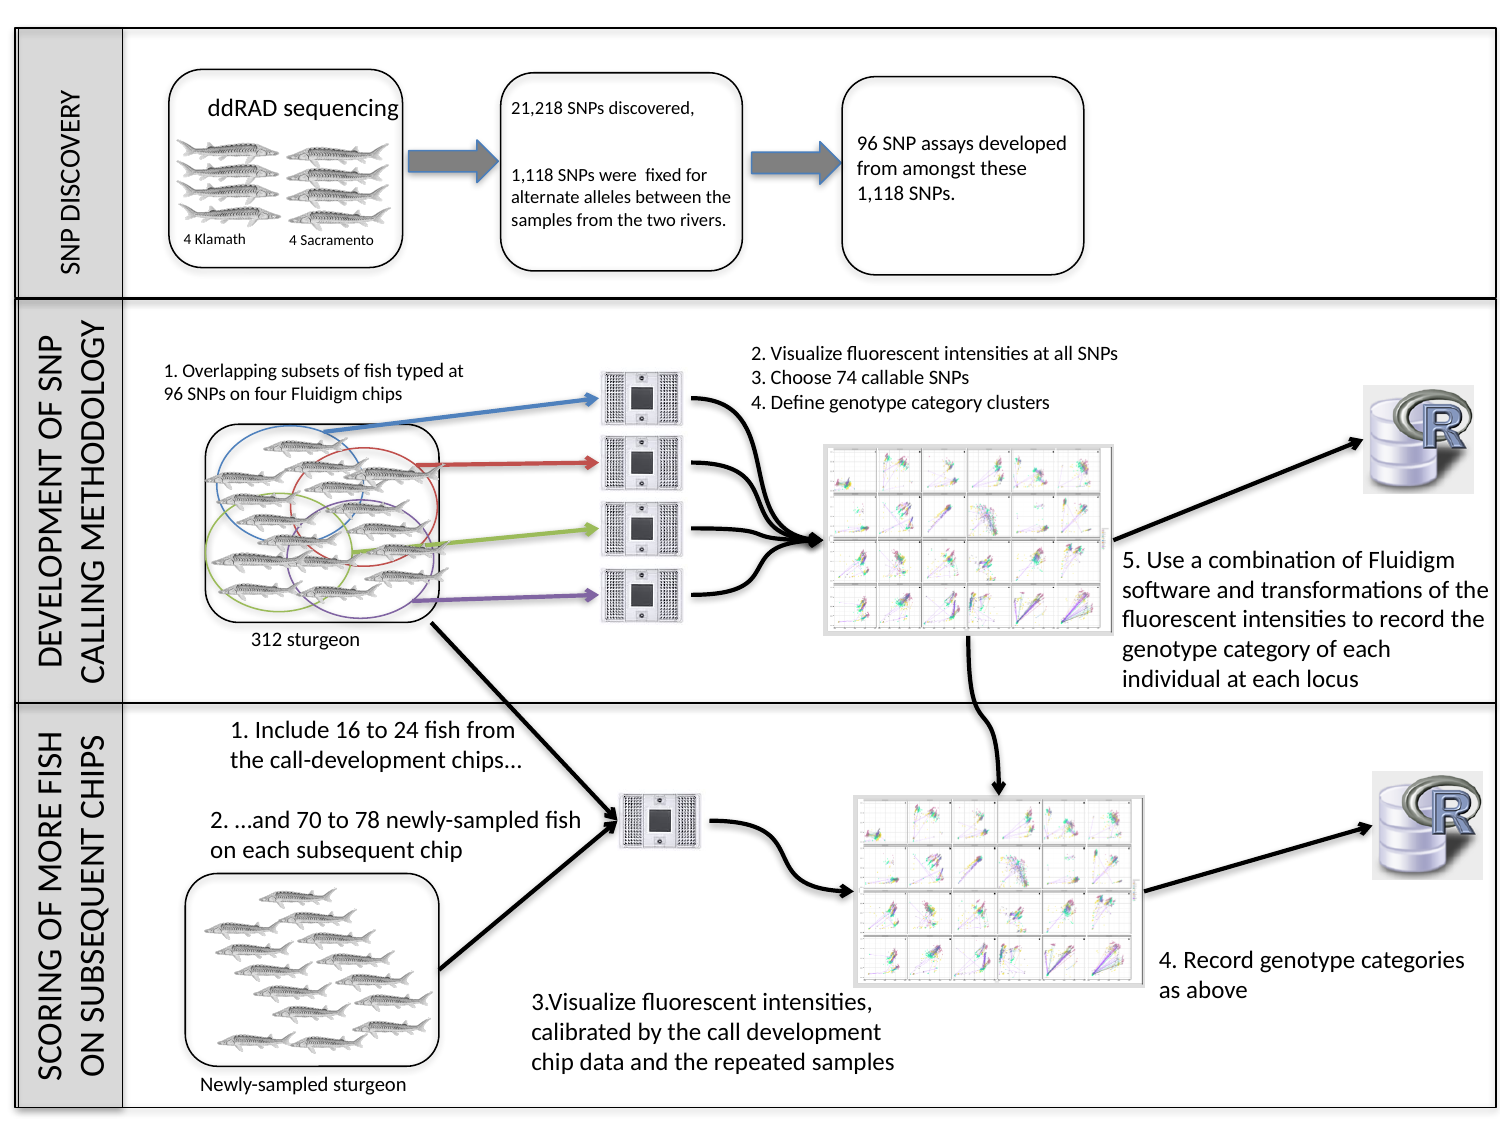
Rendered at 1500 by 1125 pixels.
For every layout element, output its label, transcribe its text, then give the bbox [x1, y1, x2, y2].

text_box [184, 872, 427, 1063]
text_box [203, 880, 434, 1057]
text_box 5. Use a combination of Fluidigm software and transformations of the fluorescent intensities to record the genotype category of each individual at each locus [1107, 535, 1493, 692]
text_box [1113, 439, 1364, 541]
picture [1363, 385, 1474, 494]
text_box [221, 423, 318, 428]
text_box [690, 462, 824, 527]
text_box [709, 820, 855, 892]
picture [598, 497, 690, 560]
text_box [14, 711, 1497, 1108]
text_box SNP DISCOVERY [43, 35, 93, 291]
text_box [266, 424, 314, 428]
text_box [1143, 825, 1373, 892]
picture [342, 454, 447, 492]
text_box [14, 306, 1497, 704]
text_box [841, 75, 1085, 276]
text_box [407, 139, 495, 184]
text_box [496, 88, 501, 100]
picture [598, 431, 690, 494]
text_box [438, 828, 618, 971]
text_box [216, 615, 262, 623]
text_box Newly-sampled sturgeon [185, 1063, 442, 1104]
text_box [456, 528, 600, 553]
picture [210, 539, 315, 578]
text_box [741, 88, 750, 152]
text_box [750, 140, 836, 185]
picture [598, 367, 692, 430]
text_box [389, 615, 428, 624]
picture [618, 789, 710, 852]
text_box DEVELOPMENT OF SNP CALLING METHODOLOGY [18, 308, 123, 696]
text_box 1. Overlapping subsets of fish typed at 96 SNPs on four Fluidigm chips [148, 349, 535, 413]
picture [598, 563, 692, 626]
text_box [690, 539, 824, 596]
text_box 1. Include 16 to 24 fish from the call-development chips… [215, 706, 425, 781]
text_box 4. Record genotype categories as above [1144, 936, 1474, 1038]
text_box 2. …and 70 to 78 newly-sampled fish on each subsequent chip [195, 795, 433, 859]
picture [1372, 771, 1484, 880]
text_box [168, 68, 404, 269]
text_box 312 sturgeon [235, 618, 389, 658]
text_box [174, 130, 392, 236]
text_box 2. Visualize fluorescent intensities at all SNPs 3. Choose 74 callable SNPs 4. Define genotype category clusters [736, 333, 1241, 422]
text_box SCORING OF MORE FISH ON SUBSEQUENT CHIPS [18, 719, 123, 1093]
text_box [430, 622, 618, 821]
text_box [456, 462, 600, 466]
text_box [690, 528, 824, 539]
text_box [14, 27, 1497, 298]
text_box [203, 430, 452, 607]
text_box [690, 397, 824, 462]
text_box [456, 594, 600, 602]
picture [853, 795, 1145, 988]
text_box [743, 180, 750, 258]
text_box [499, 71, 744, 272]
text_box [323, 397, 600, 433]
text_box 3.Visualize fluorescent intensities, calibrated by the call development chip data and the repeated samples [516, 977, 902, 1080]
picture [822, 444, 1114, 637]
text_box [903, 700, 1064, 732]
